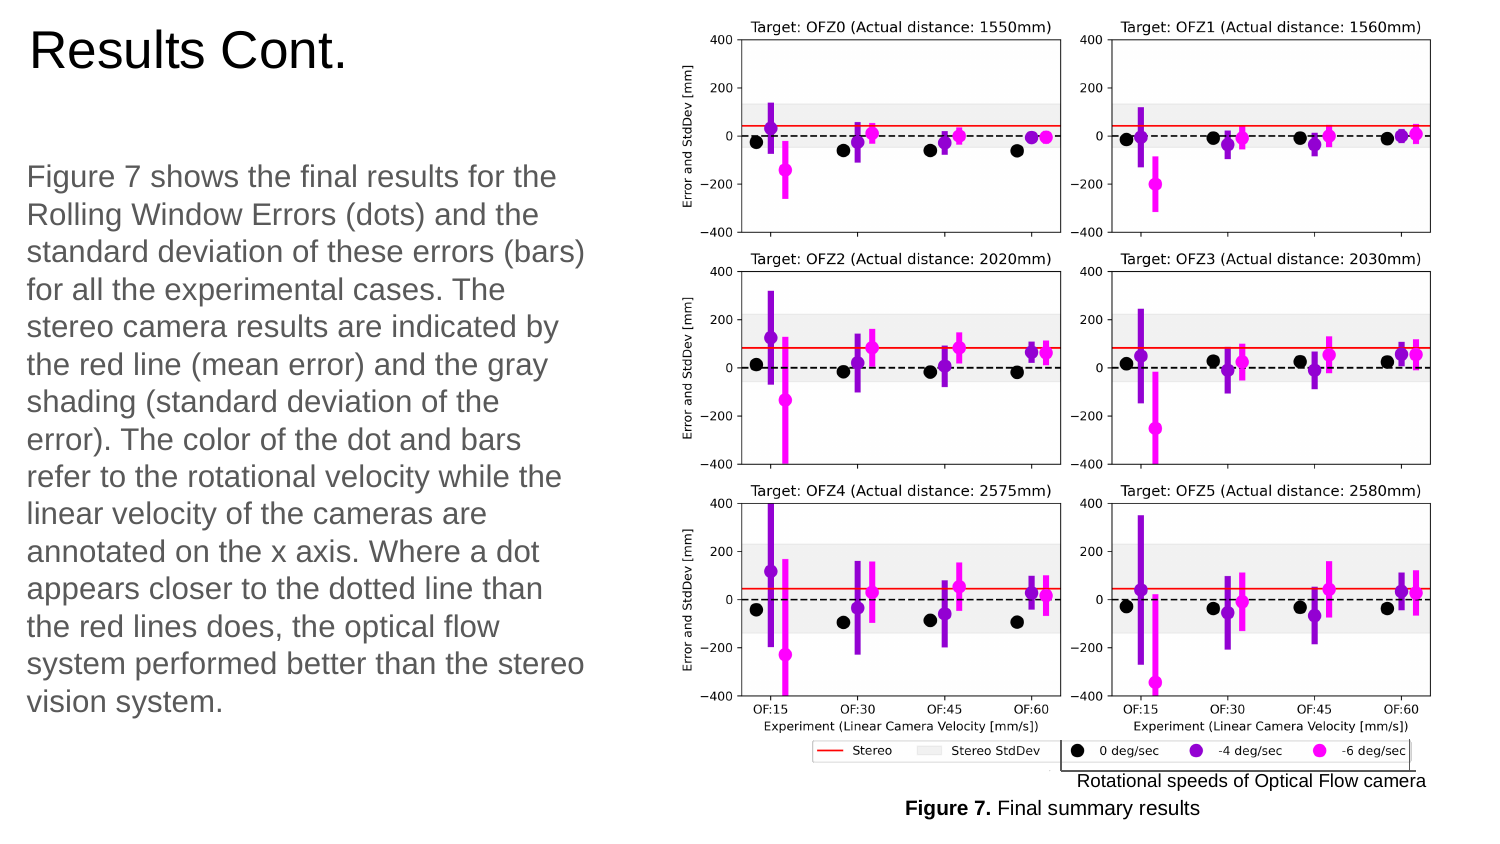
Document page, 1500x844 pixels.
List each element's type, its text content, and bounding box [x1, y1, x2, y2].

text_box Figure 7 shows the final results for the Rolling Window Errors (dots) and the standard deviation of these errors (bars) for all the experimental cases. The stereo camera results are indicated by the red line (mean error) and the gray shading (standard deviation of the error). The color of the dot and bars refer to the rotational velocity while the linear velocity of the cameras are annotated on the x axis. Where a dot appears closer to the dotted line than the red lines does, the optical flow system performed better than the stereo vision system. [11, 141, 603, 734]
text_box Figure 7. Final summary results [890, 782, 1295, 833]
text_box Rotational speeds of Optical Flow camera [1061, 757, 1500, 803]
title Results Cont. [14, 0, 1413, 95]
picture [660, 12, 1439, 771]
